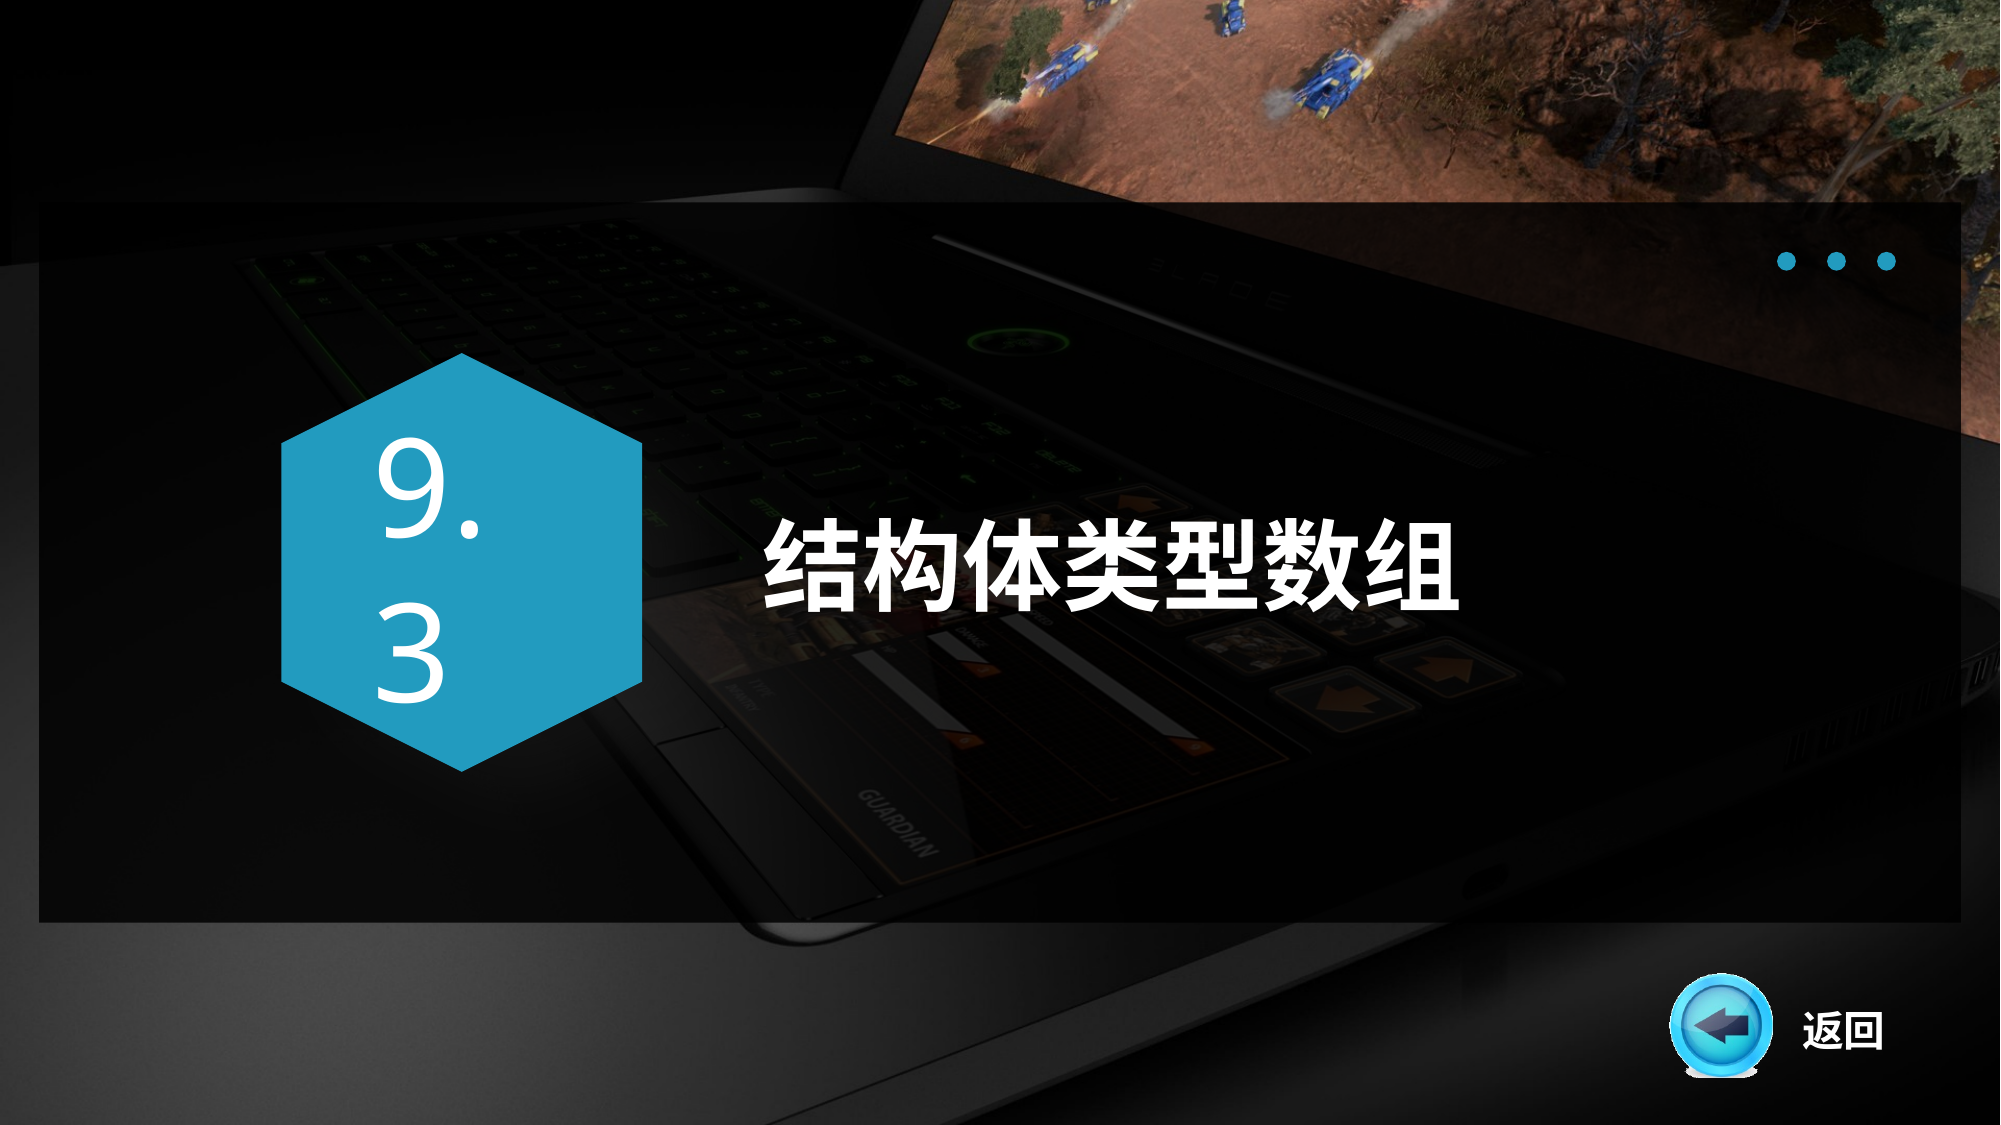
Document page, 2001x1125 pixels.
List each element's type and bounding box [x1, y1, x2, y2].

text_box [1669, 972, 1902, 1078]
picture [0, 0, 2000, 1125]
